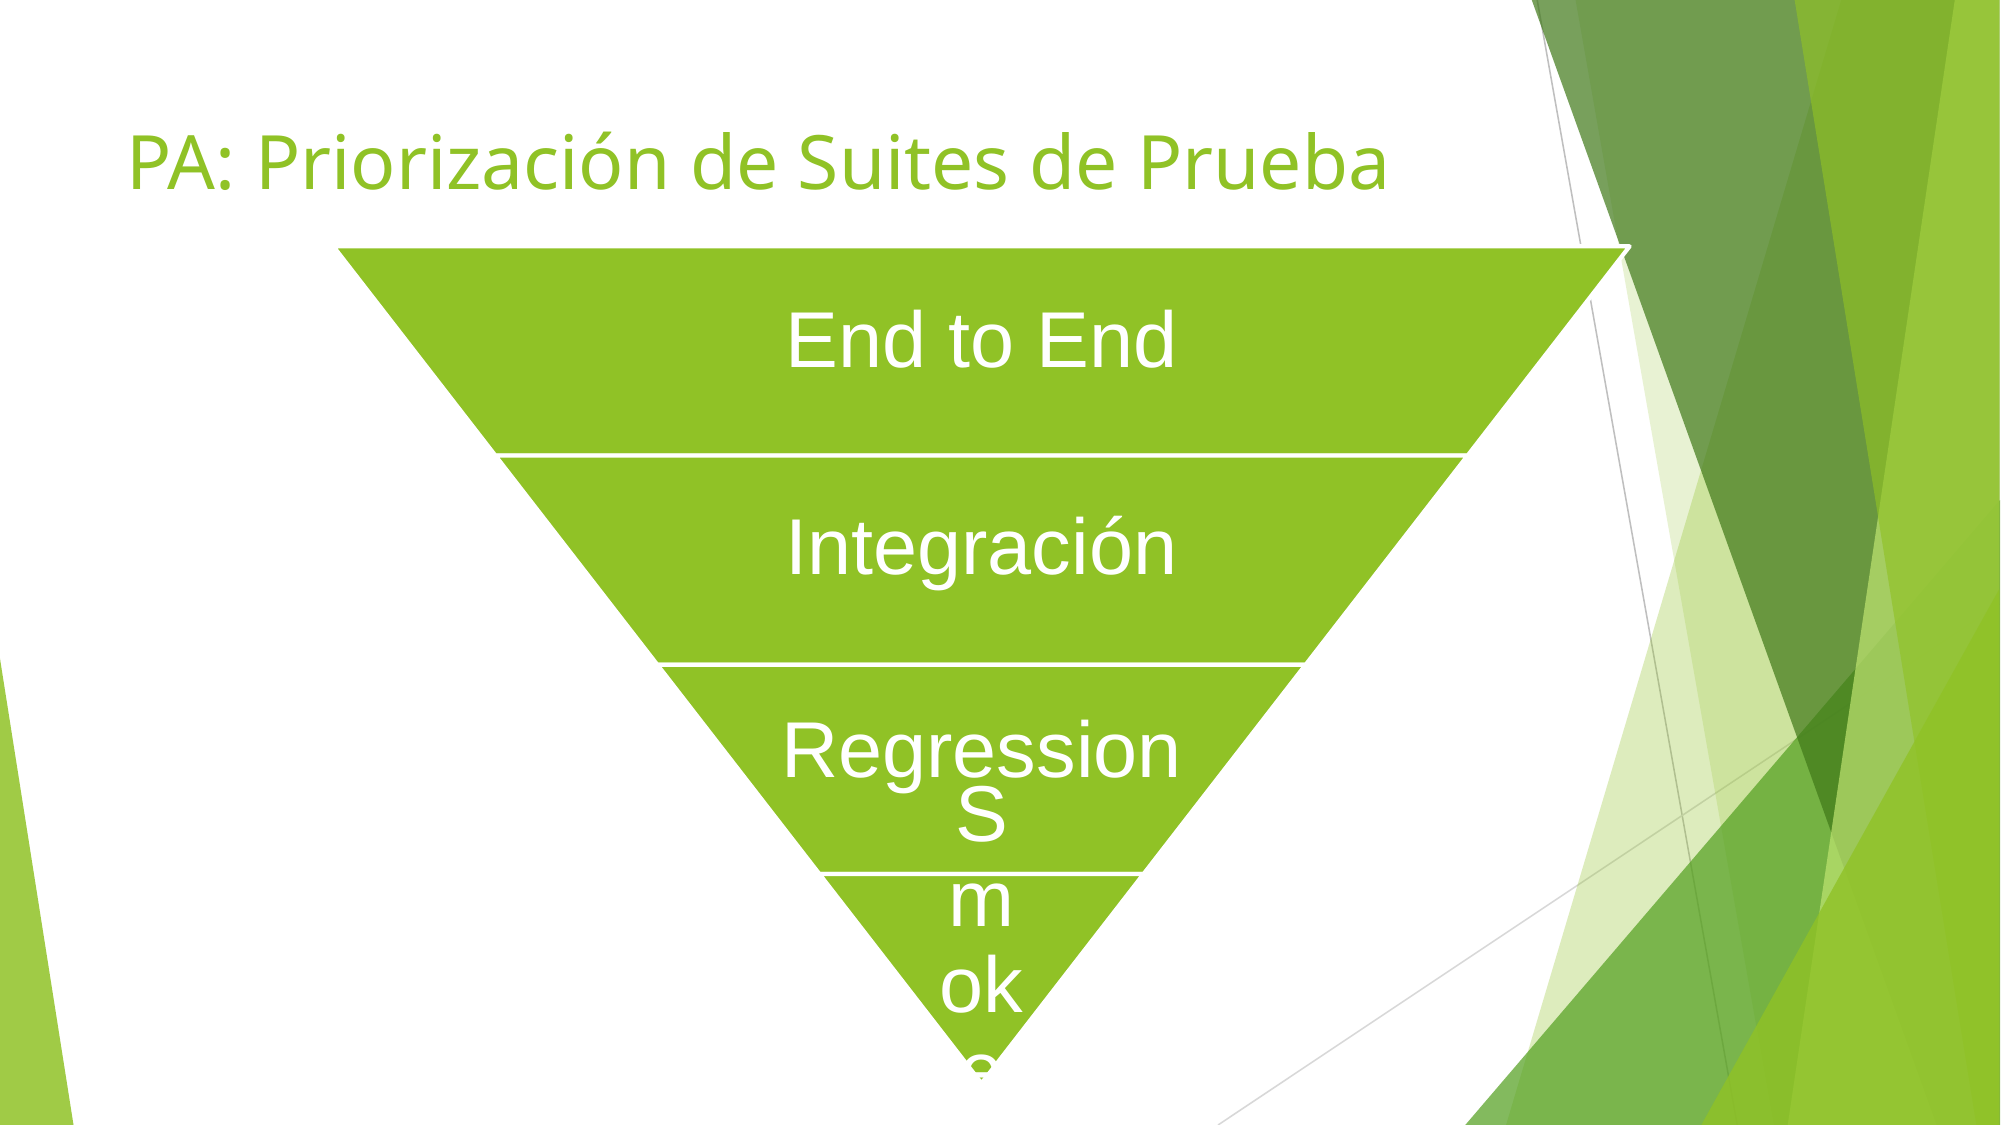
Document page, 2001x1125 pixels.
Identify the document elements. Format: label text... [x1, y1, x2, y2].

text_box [333, 245, 1630, 1084]
title PA: Priorización de Suites de Prueba [111, 99, 1522, 317]
